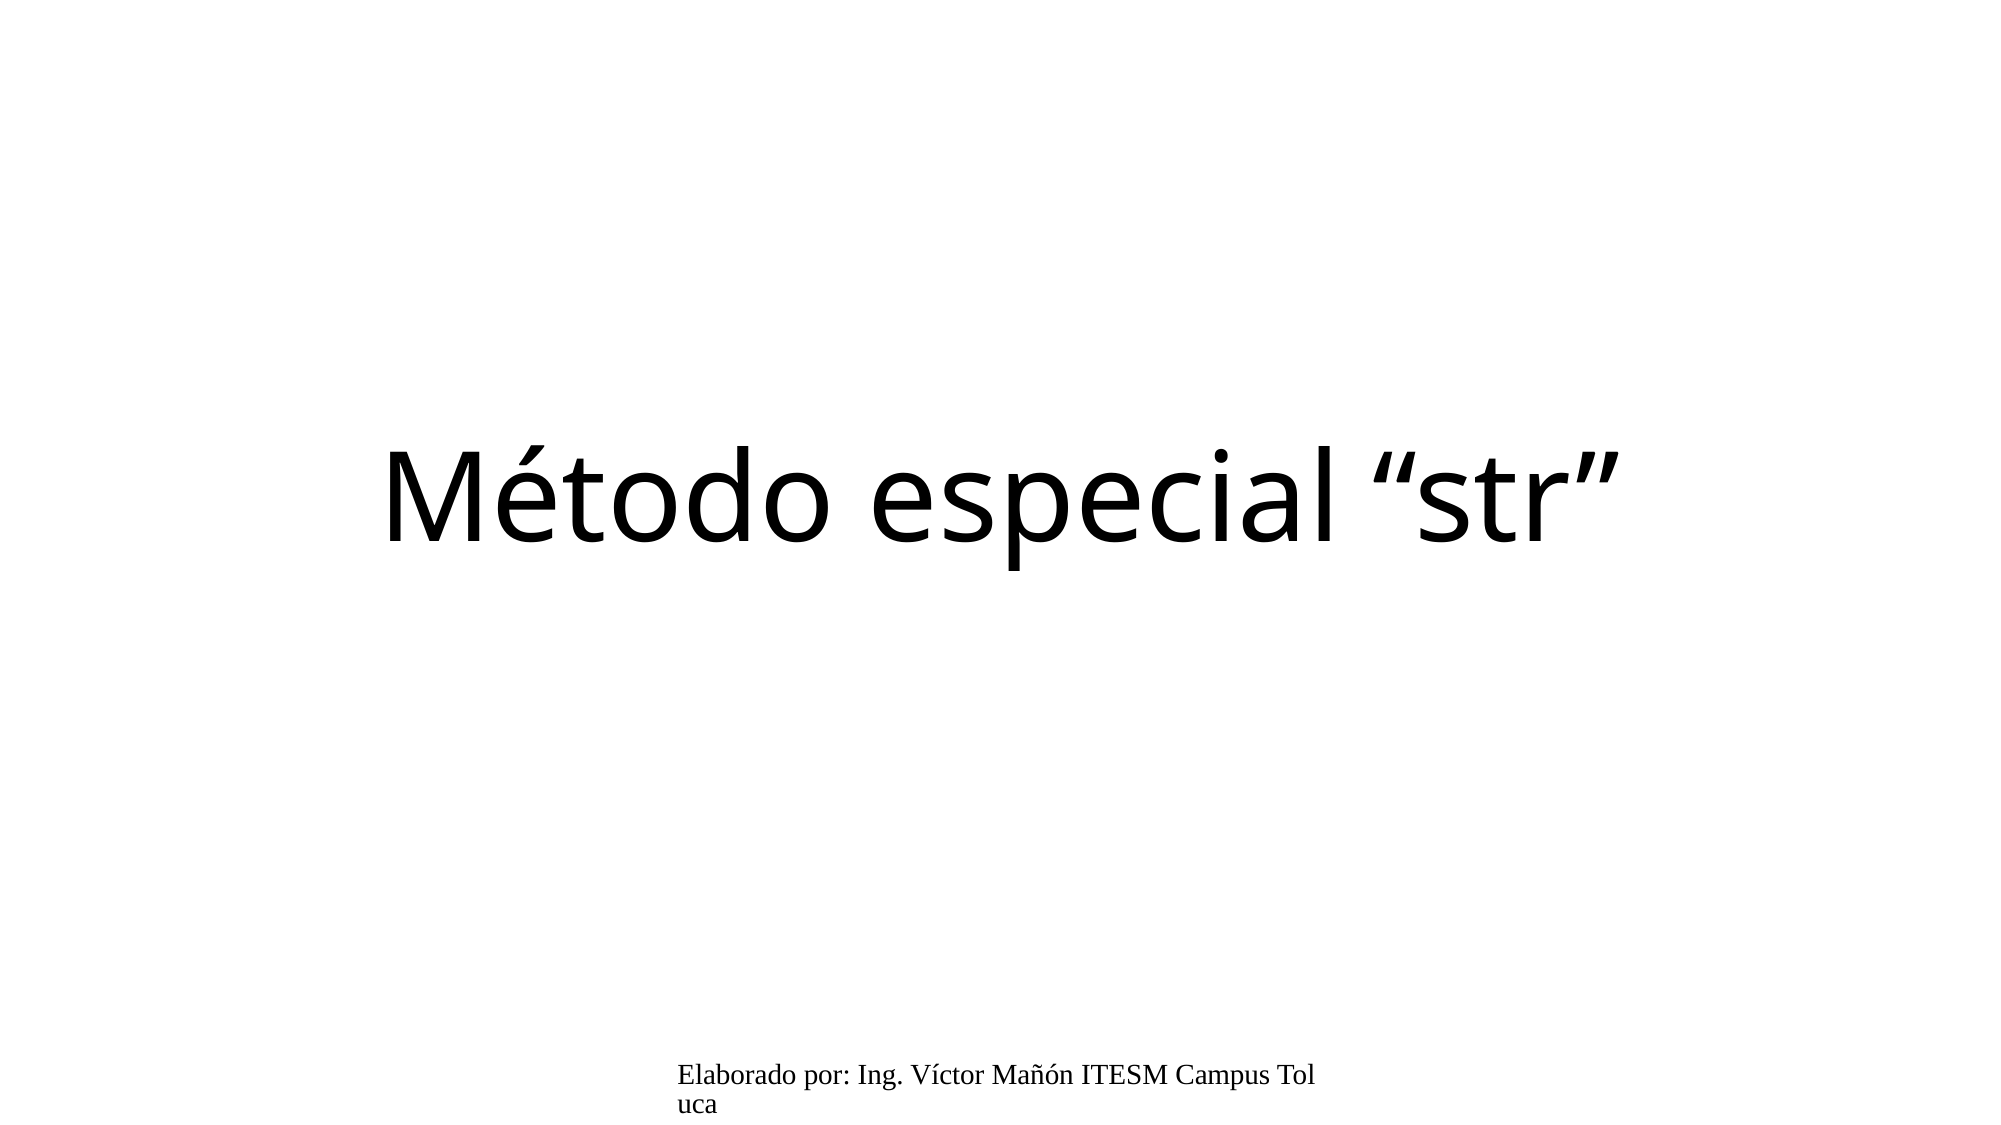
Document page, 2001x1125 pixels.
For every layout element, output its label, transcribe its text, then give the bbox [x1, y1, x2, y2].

title Método especial “str” [249, 184, 1750, 576]
footer Elaborado por: Ing. Víctor Mañón ITESM Campus Toluca [662, 1042, 1338, 1103]
